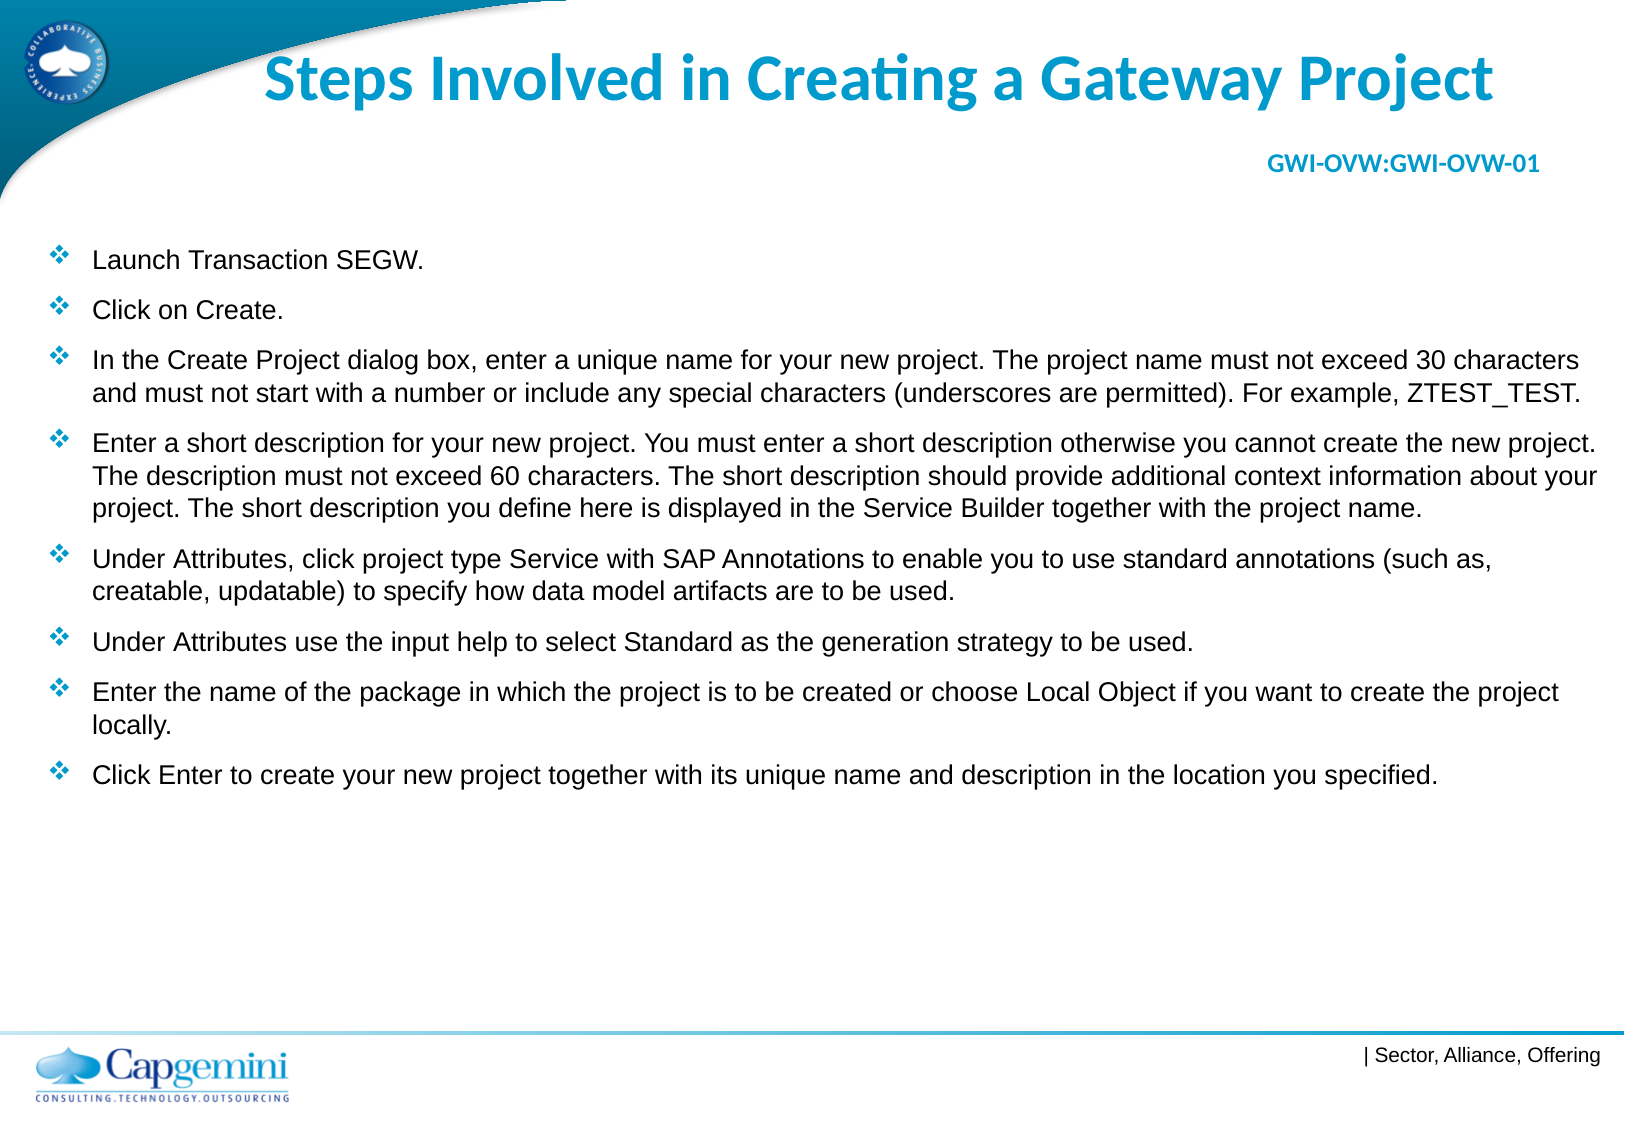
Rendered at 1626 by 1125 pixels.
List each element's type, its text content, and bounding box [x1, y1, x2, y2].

picture [34, 1046, 291, 1103]
list Launch Transaction SEGW. Click on Create. In the Create Project dialog box, enter a unique name for your new project. The project name must not exceed 30 characters and must not start with a number or include any special characters (underscores are permitted). For example, ZTEST_TEST. Enter a short description for your new project. You must enter a short description otherwise you cannot create the new project. The description must not exceed 60 characters. The short description should provide additional context information about your project. The short description you define here is displayed in the Service Builder together with the project name. Under Attributes, click project type Service with SAP Annotations to enable you to use standard annotations (such as, creatable, updatable) to specify how data model artifacts are to be used. Under Attributes use the input help to select Standard as the generation strategy to be used. Enter the name of the package in which the project is to be created or choose Local Object if you want to create the project locally. Click Enter to create your new project together with its unique name and description in the location you specified. [0, 235, 1625, 1005]
title Steps Involved in Creating a Gateway Project GWI-OVW:GWI-OVW-01 [0, 0, 1625, 196]
